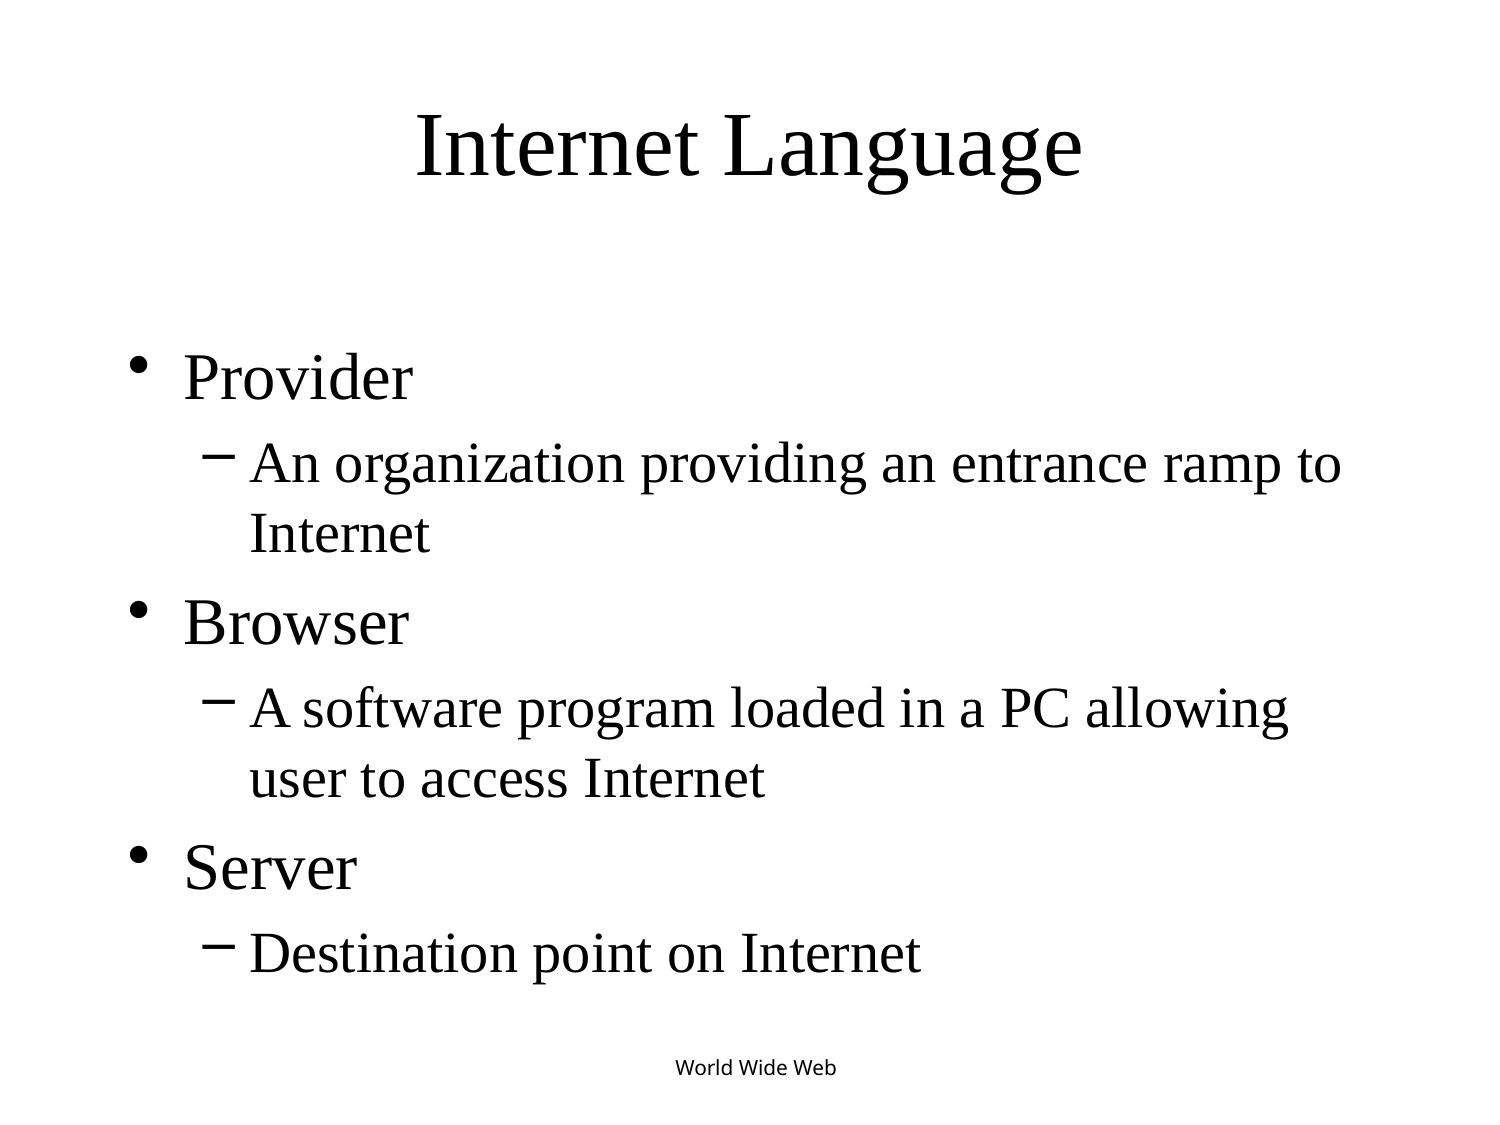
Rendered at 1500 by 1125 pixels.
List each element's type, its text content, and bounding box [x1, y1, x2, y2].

footer World Wide Web [99, 1037, 1413, 1088]
title Internet Language [75, 45, 1425, 233]
list Provider An organization providing an entrance ramp to Internet Browser A software program loaded in a PC allowing user to access Internet Server Destination point on Internet [112, 324, 1388, 1037]
